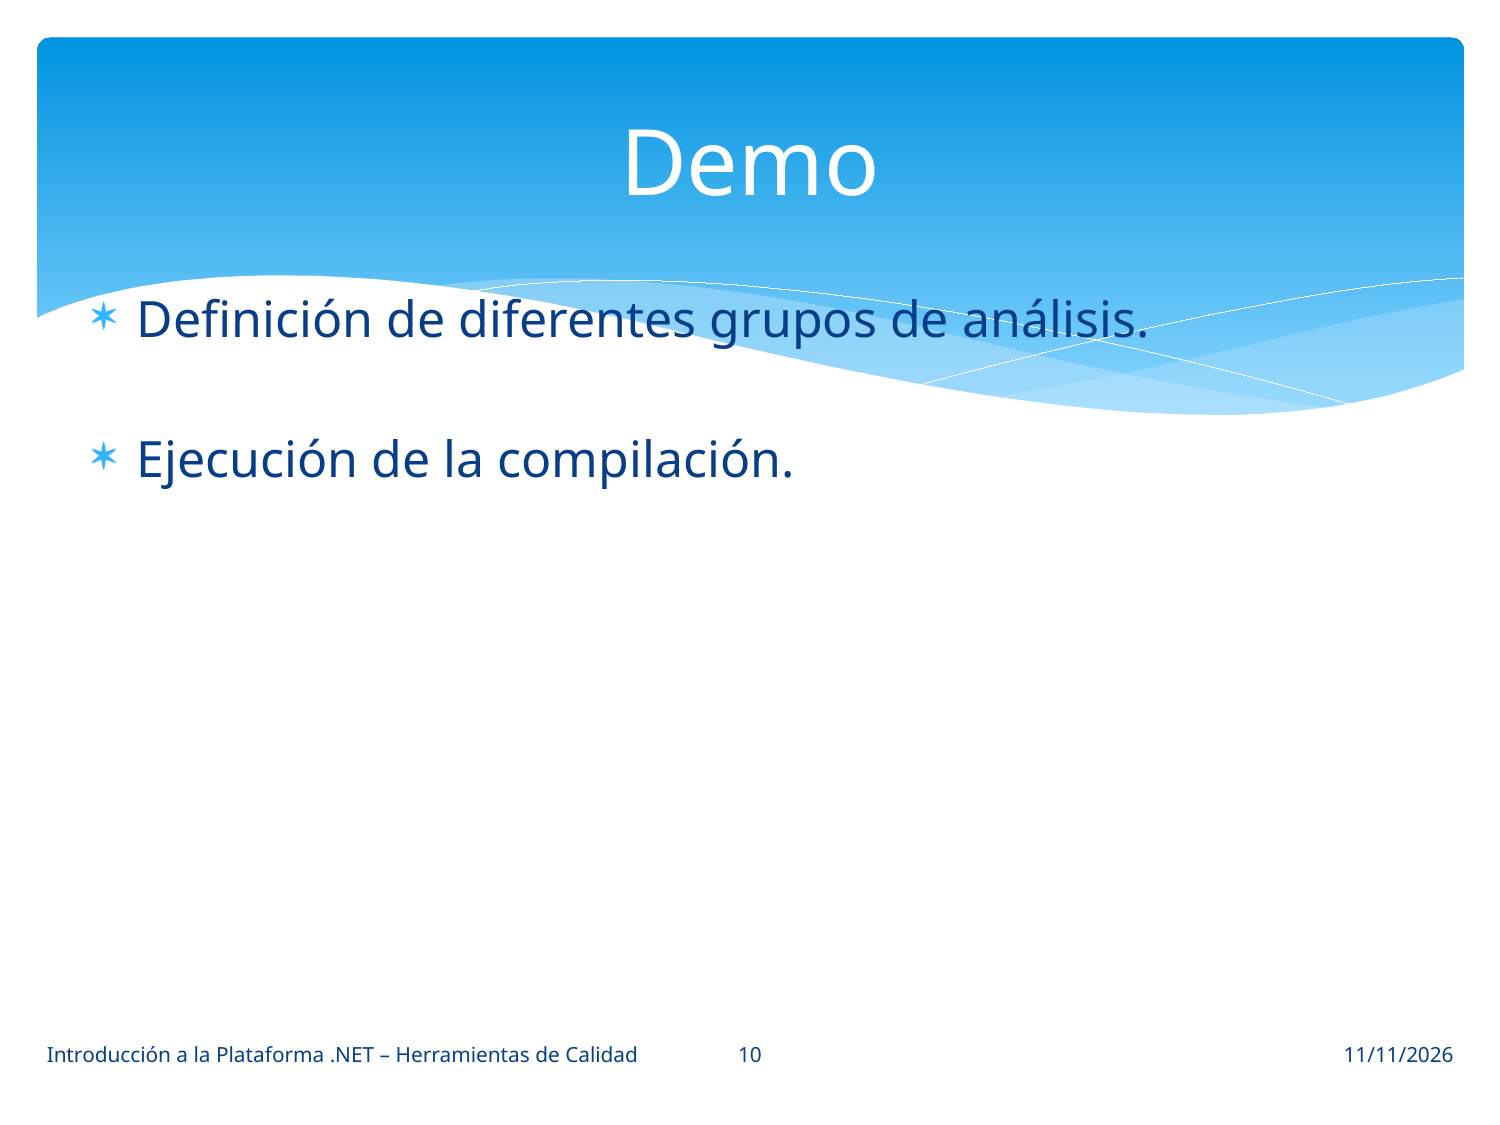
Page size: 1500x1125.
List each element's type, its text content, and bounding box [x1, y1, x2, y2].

slide_number 10 [654, 1025, 846, 1086]
title Demo [75, 55, 1425, 261]
list Definición de diferentes grupos de análisis. Ejecución de la compilación. [76, 280, 1424, 1005]
footer Introducción a la Plataforma .NET – Herramientas de Calidad [31, 1025, 653, 1086]
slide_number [847, 1025, 1469, 1086]
